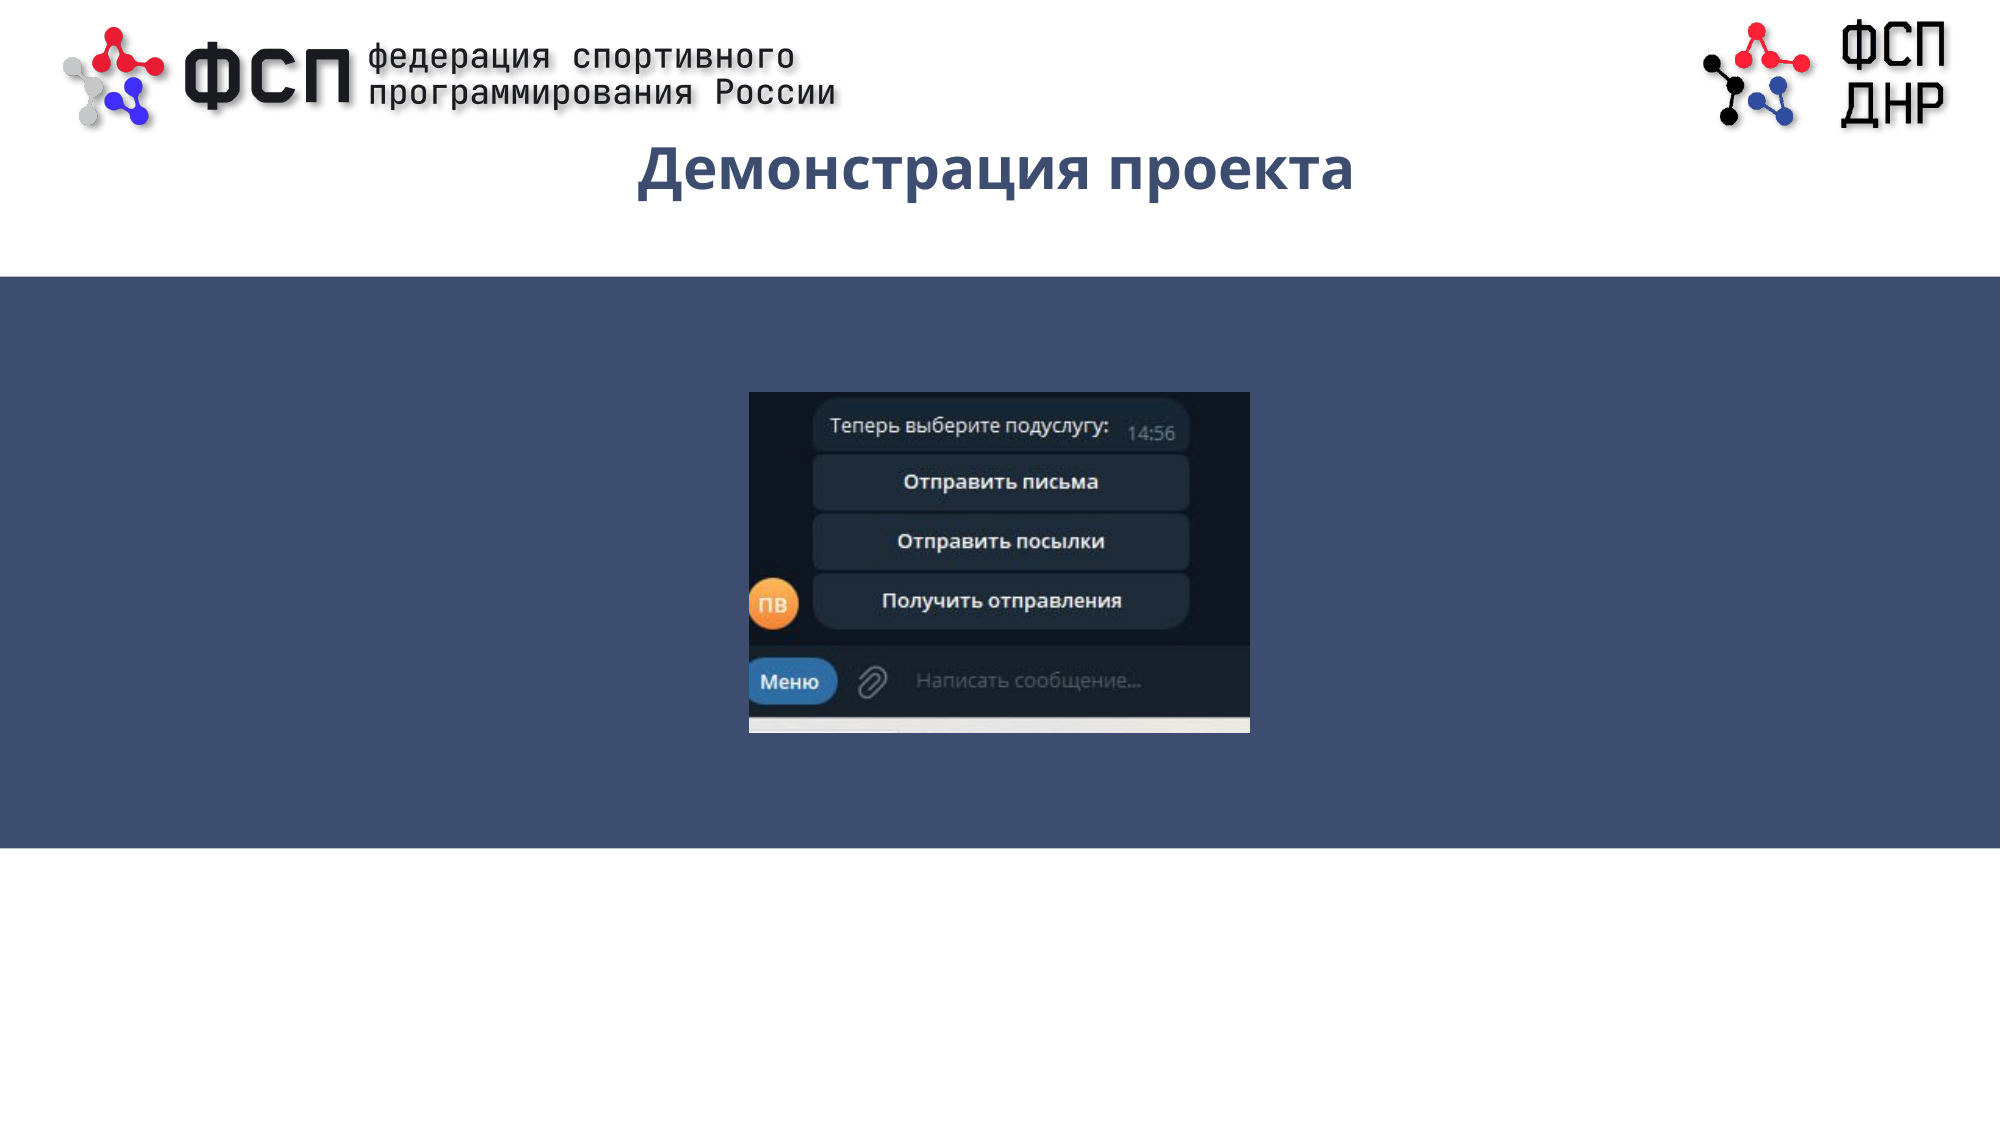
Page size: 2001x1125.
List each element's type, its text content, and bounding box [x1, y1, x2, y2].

picture [749, 392, 1250, 733]
text_box [0, 275, 2000, 850]
text_box Демонстрация проекта [624, 123, 1375, 209]
picture [1697, 13, 1957, 136]
picture [63, 27, 834, 125]
